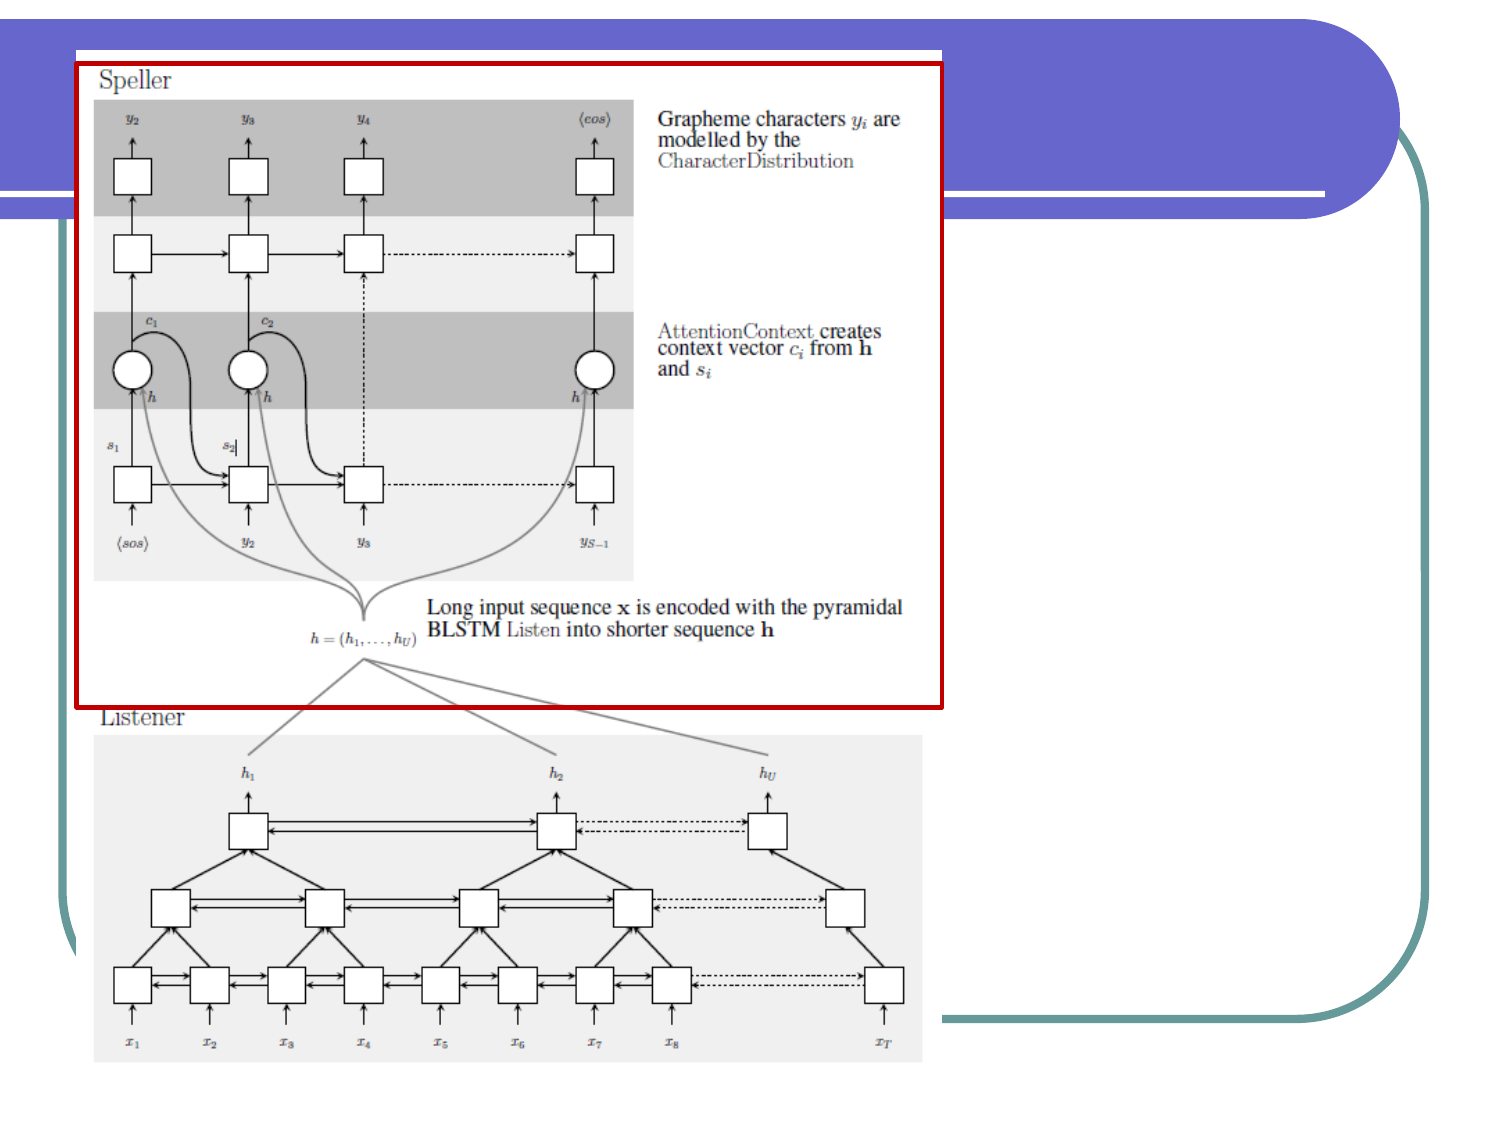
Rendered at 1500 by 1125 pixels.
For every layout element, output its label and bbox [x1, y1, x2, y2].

picture [76, 49, 943, 1076]
